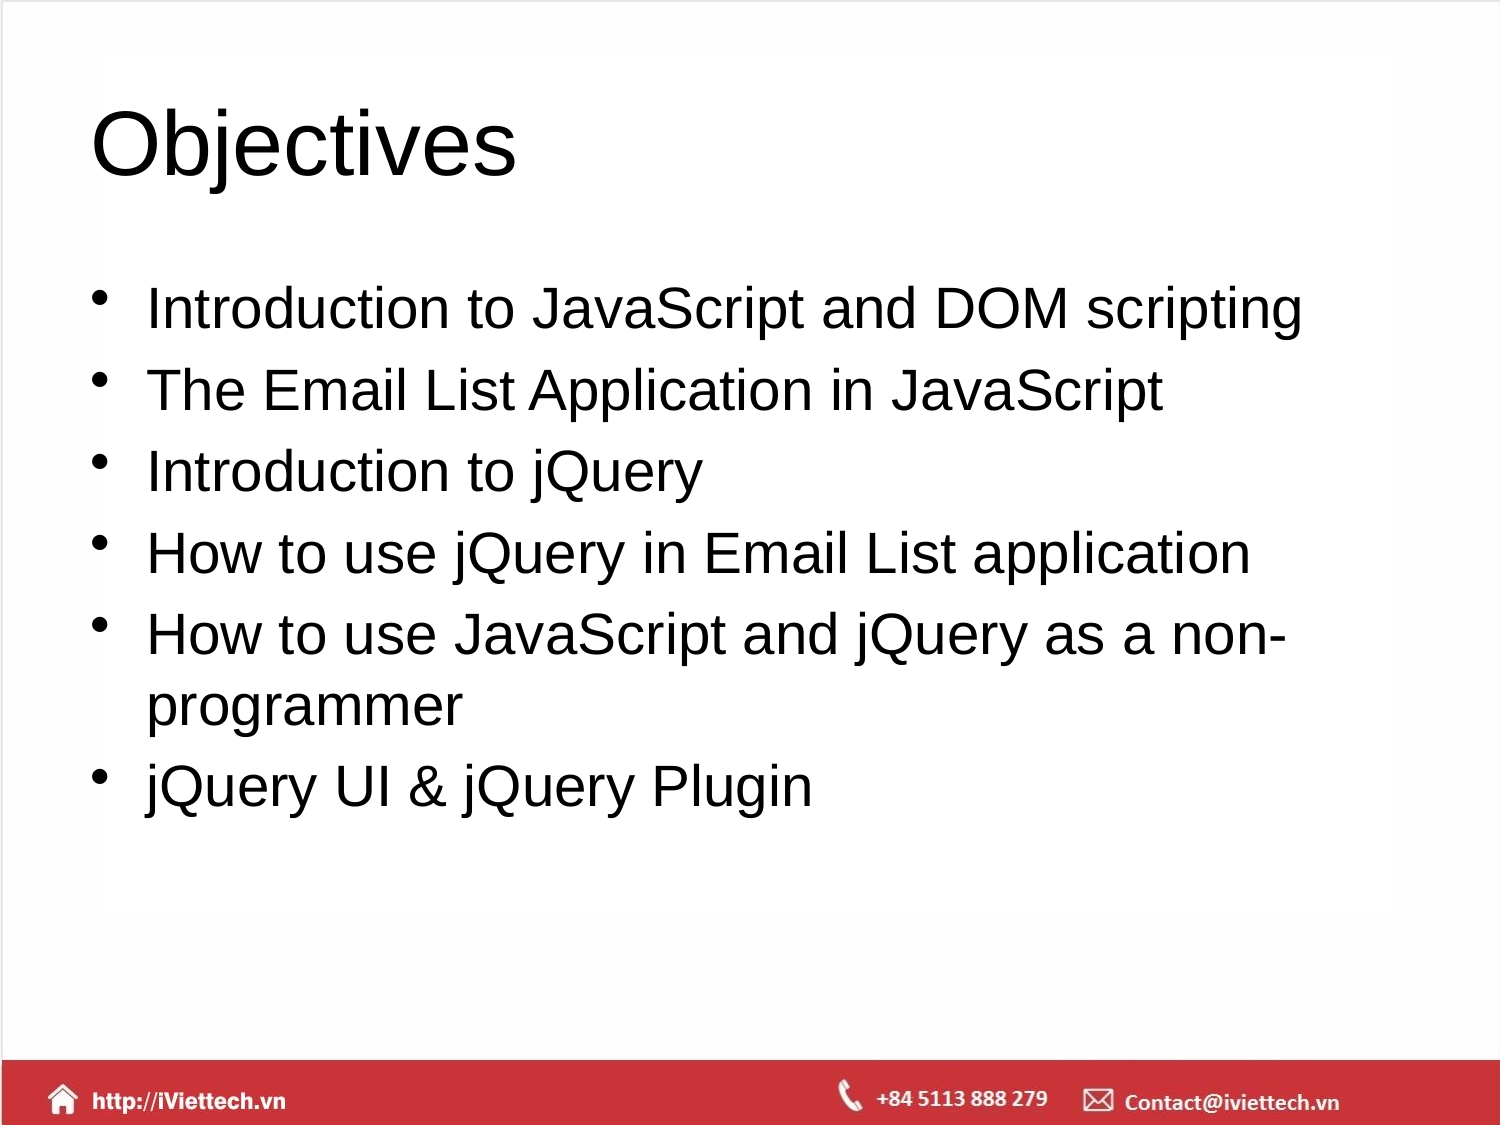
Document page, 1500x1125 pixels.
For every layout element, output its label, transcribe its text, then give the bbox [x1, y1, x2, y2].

list Introduction to JavaScript and DOM scripting The Email List Application in JavaScript Introduction to jQuery How to use jQuery in Email List application How to use JavaScript and jQuery as a non-programmer jQuery UI & jQuery Plugin [74, 262, 1426, 1006]
picture [0, 0, 1500, 1125]
title Objectives [74, 44, 1426, 233]
